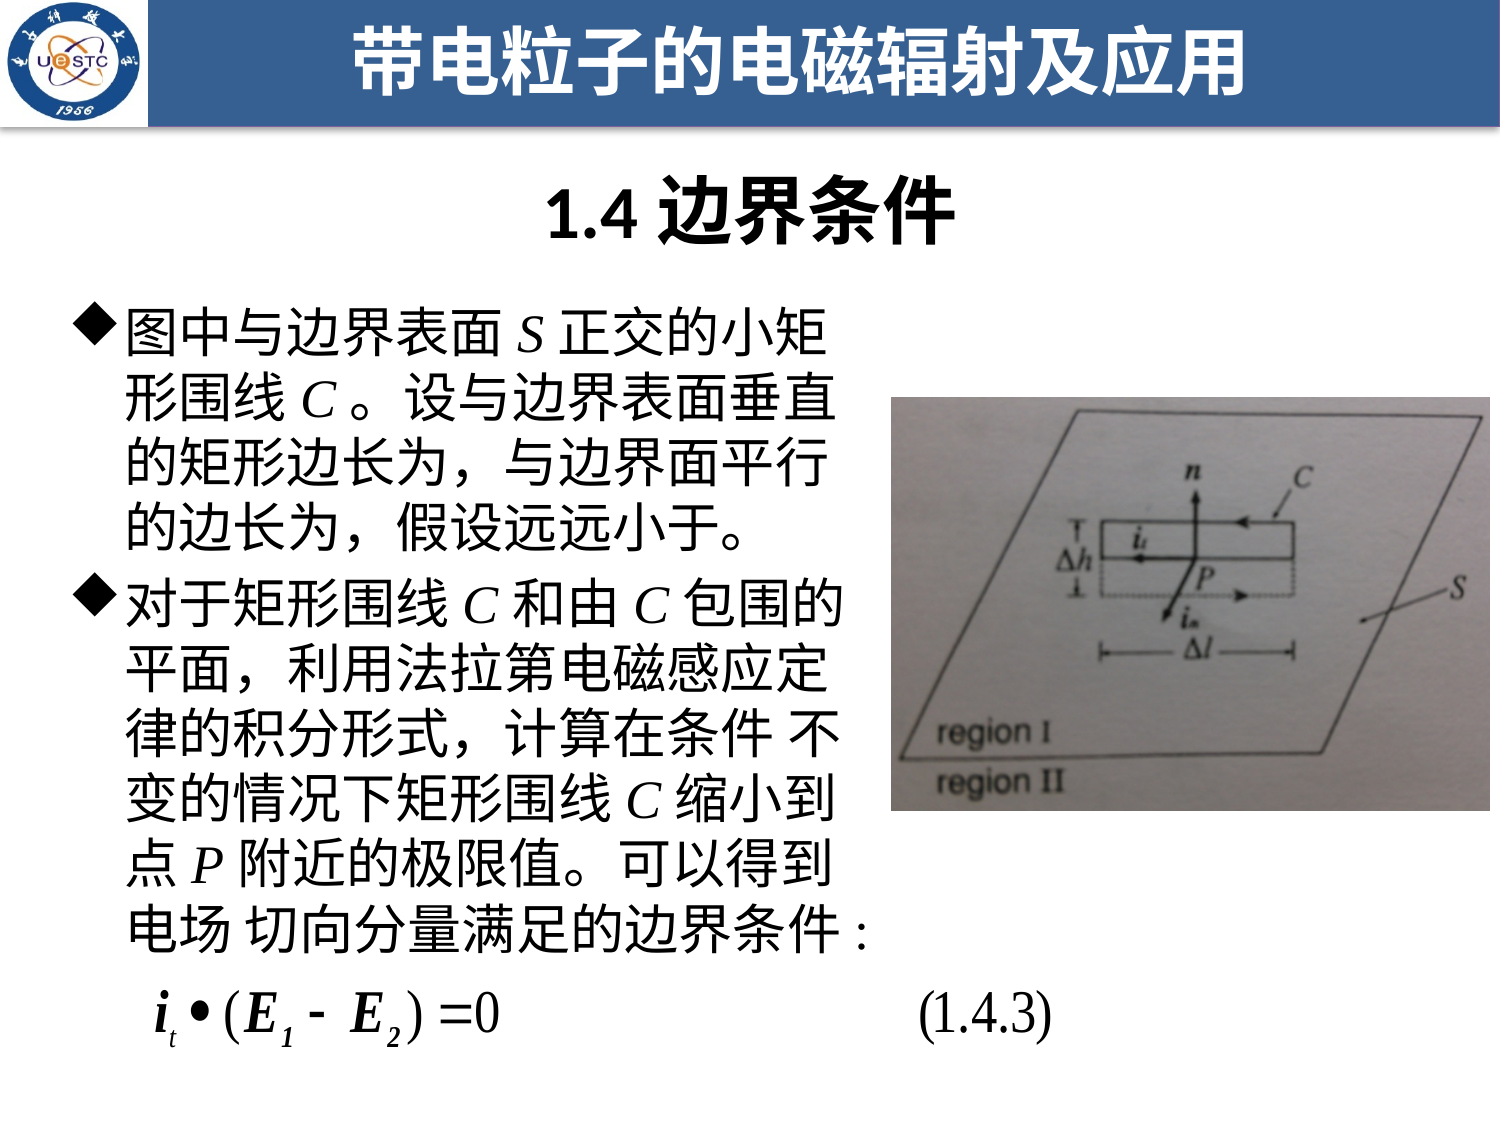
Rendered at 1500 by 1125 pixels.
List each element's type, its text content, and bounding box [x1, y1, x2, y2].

title 1.4边界条件 [75, 115, 1425, 303]
picture [0, 0, 148, 127]
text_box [147, 975, 1062, 1059]
picture [891, 396, 1490, 811]
